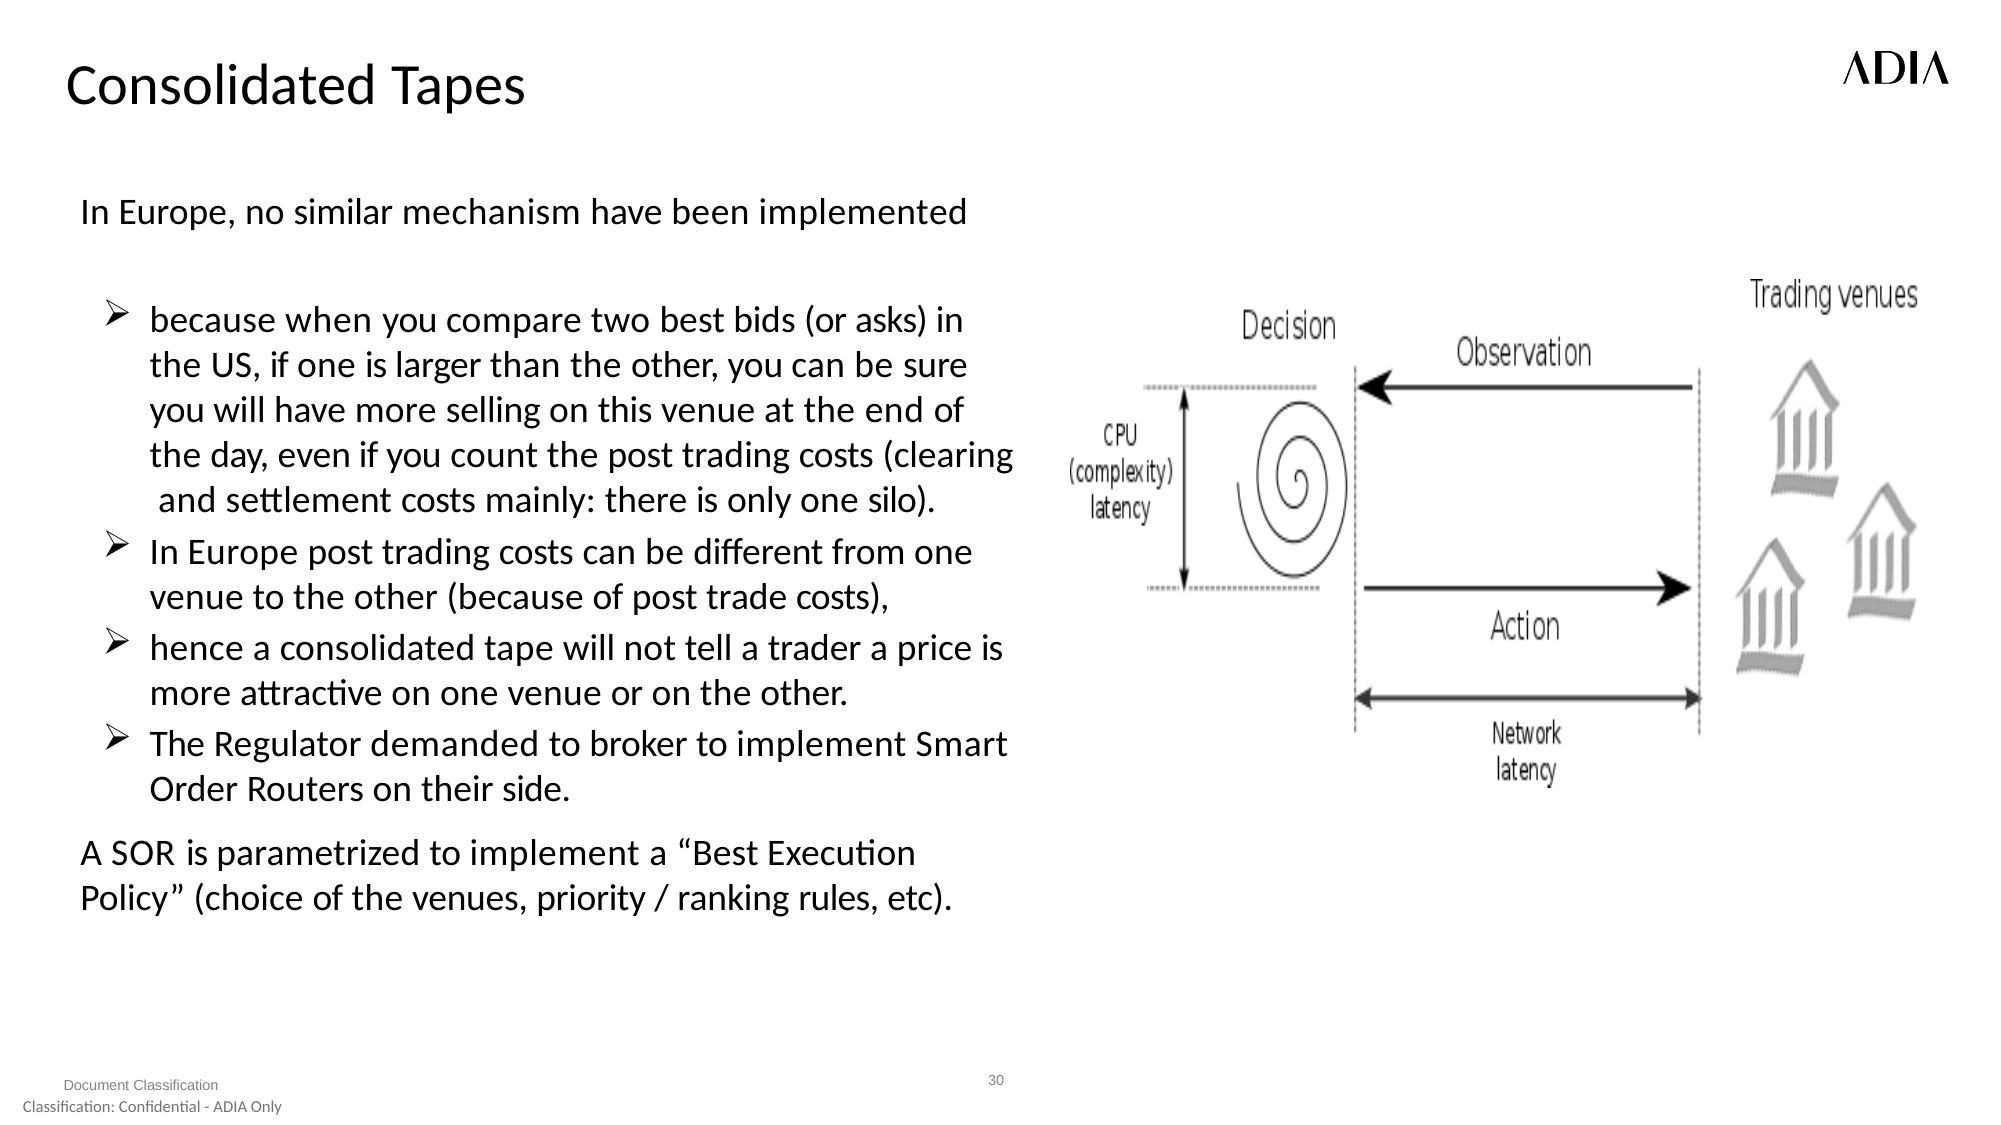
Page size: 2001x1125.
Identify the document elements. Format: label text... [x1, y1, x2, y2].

text_box In Europe, no similar mechanism have been implemented because when you compare two best bids (or asks) in the US, if one is larger than the other, you can be sure you will have more selling on this venue at the end of the day, even if you count the post trading costs (clearing and settlement costs mainly: there is only one silo). In Europe post trading costs can be different from one venue to the other (because of post trade costs), hence a consolidated tape will not tell a trader a price is more attractive on one venue or on the other. The Regulator demanded to broker to implement Smart Order Routers on their side. A SOR is parametrized to implement a “Best Execution Policy” (choice of the venues, priority / ranking rules, etc). [78, 187, 1021, 964]
footer Document Classification [63, 1075, 583, 1094]
picture [1843, 51, 1949, 84]
slide_number 30 [988, 1070, 1053, 1091]
picture [1069, 278, 1919, 788]
title Consolidated Tapes [66, 39, 1752, 151]
